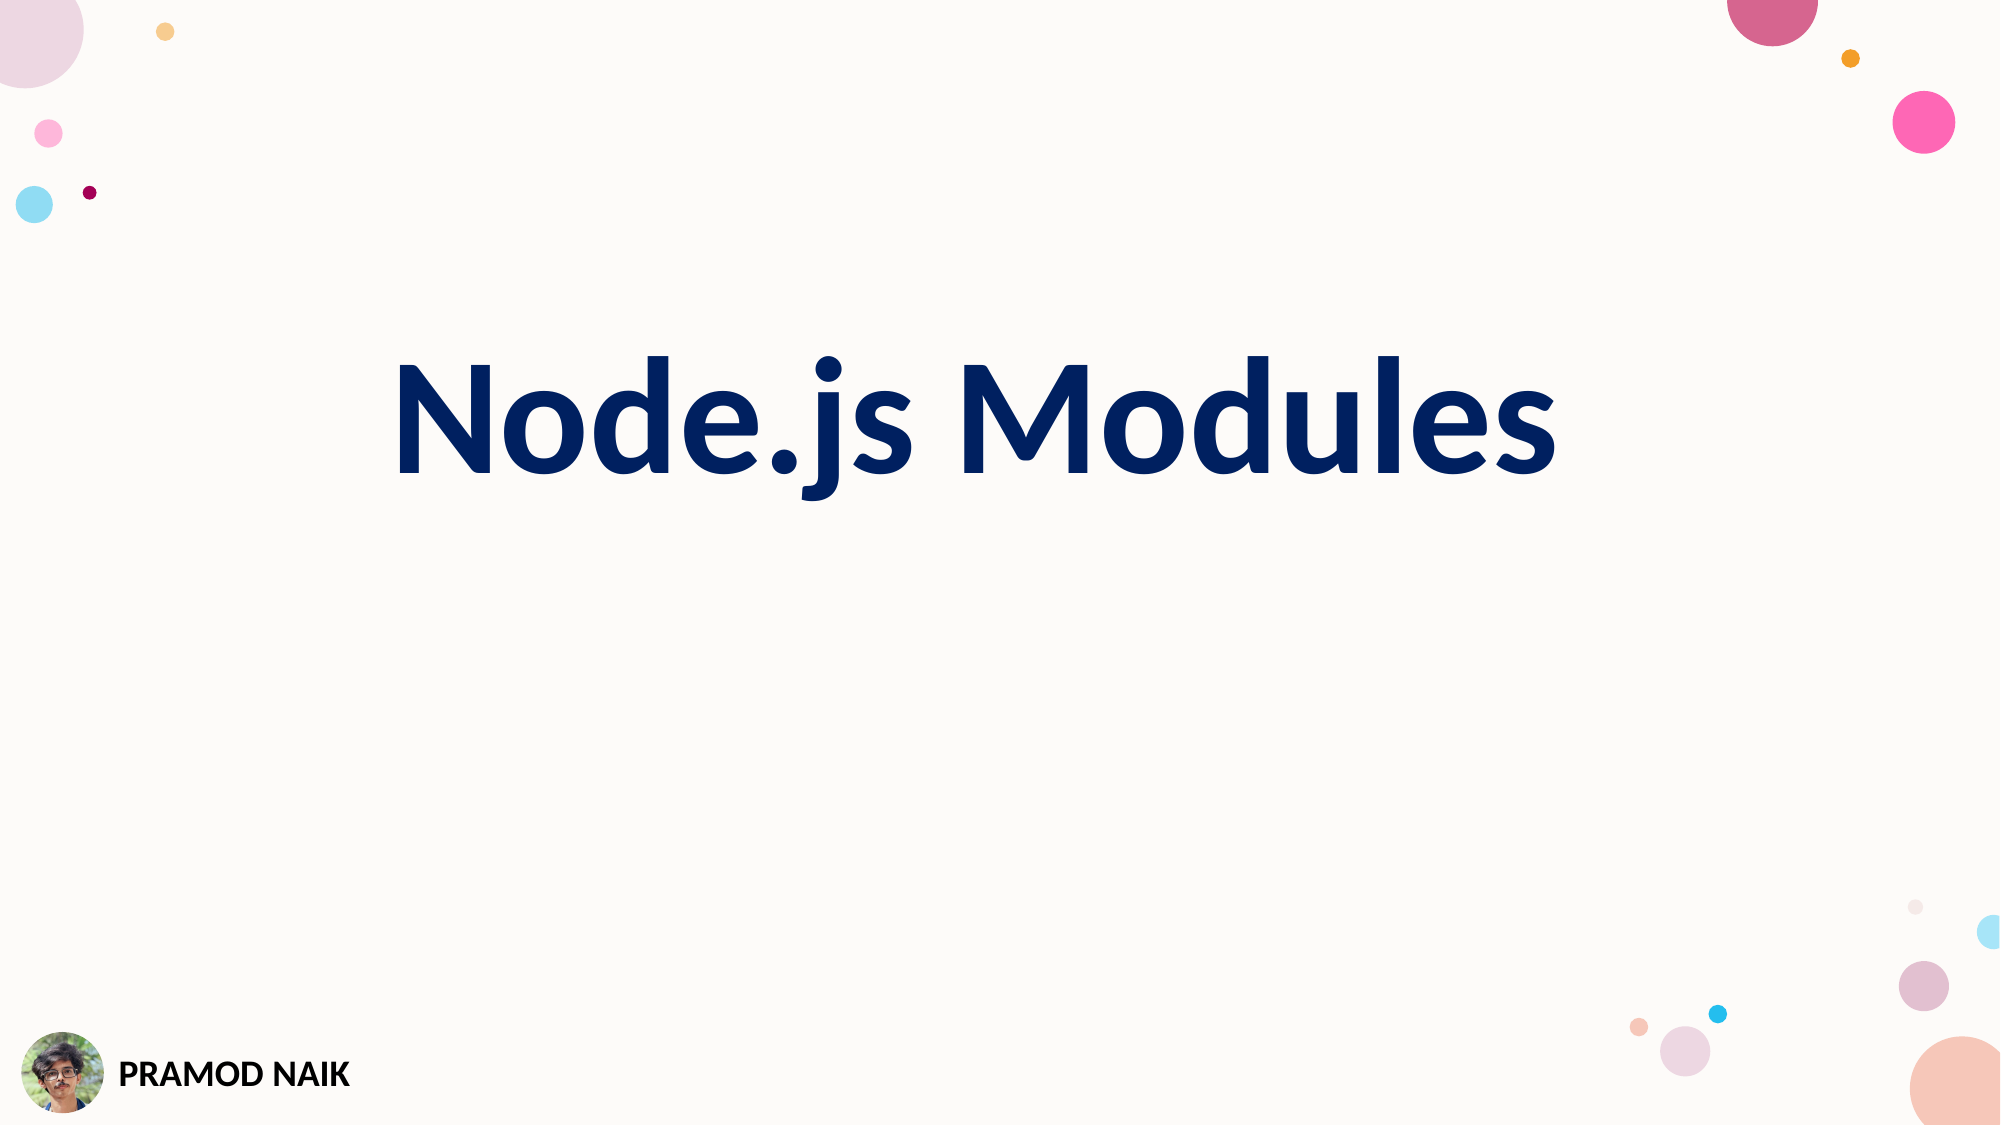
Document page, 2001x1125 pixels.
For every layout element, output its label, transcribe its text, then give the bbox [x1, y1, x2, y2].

picture [21, 1031, 104, 1114]
list Node.js Modules [375, 321, 1625, 563]
